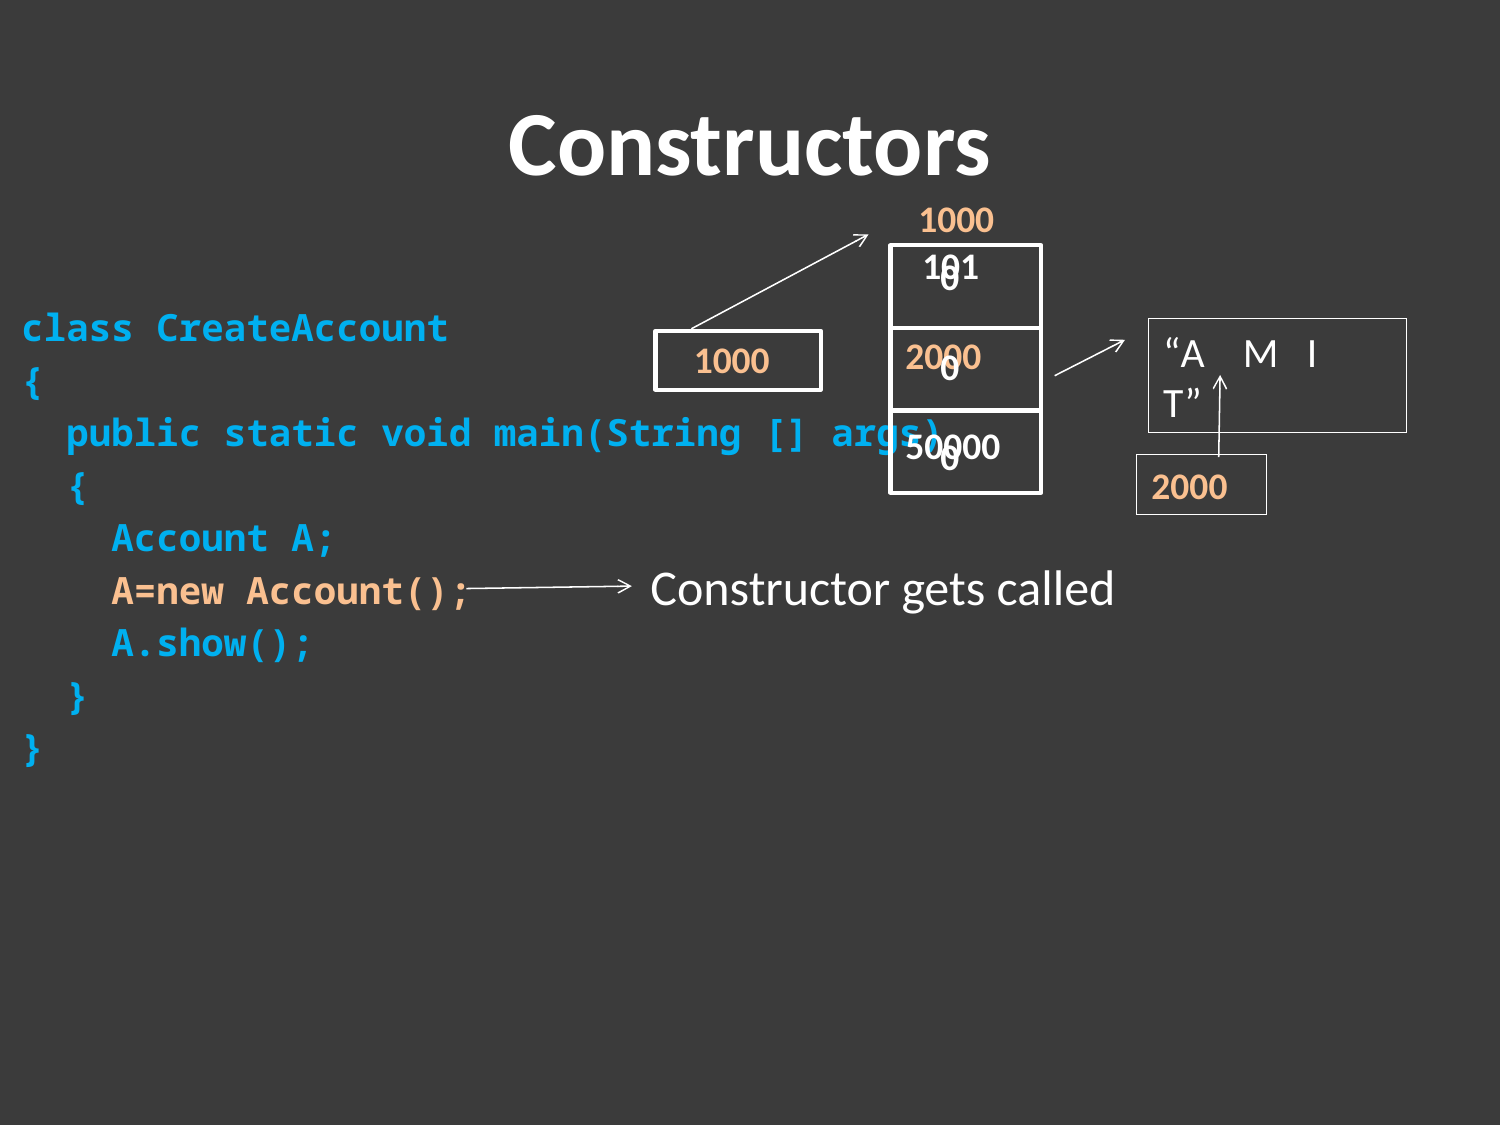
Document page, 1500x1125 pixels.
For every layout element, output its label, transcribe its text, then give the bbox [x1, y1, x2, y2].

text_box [466, 585, 632, 589]
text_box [1054, 339, 1126, 376]
text_box 1000 [679, 329, 798, 389]
text_box “A M I T” [1148, 318, 1407, 433]
text_box [888, 243, 1043, 330]
text_box [888, 330, 1043, 408]
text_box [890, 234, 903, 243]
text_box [691, 234, 869, 330]
title Constructors [75, 45, 1425, 233]
text_box 1000 [903, 187, 1022, 243]
text_box [653, 329, 823, 392]
list class CreateAccount { public static void main(String [] args) { Account A; A=new Account(); A.show(); } } [6, 296, 1425, 1089]
text_box 2000 [1136, 454, 1267, 515]
text_box 101 2000 50000 [1022, 234, 1080, 475]
text_box Constructor gets called [635, 547, 1179, 623]
text_box [888, 408, 1043, 495]
